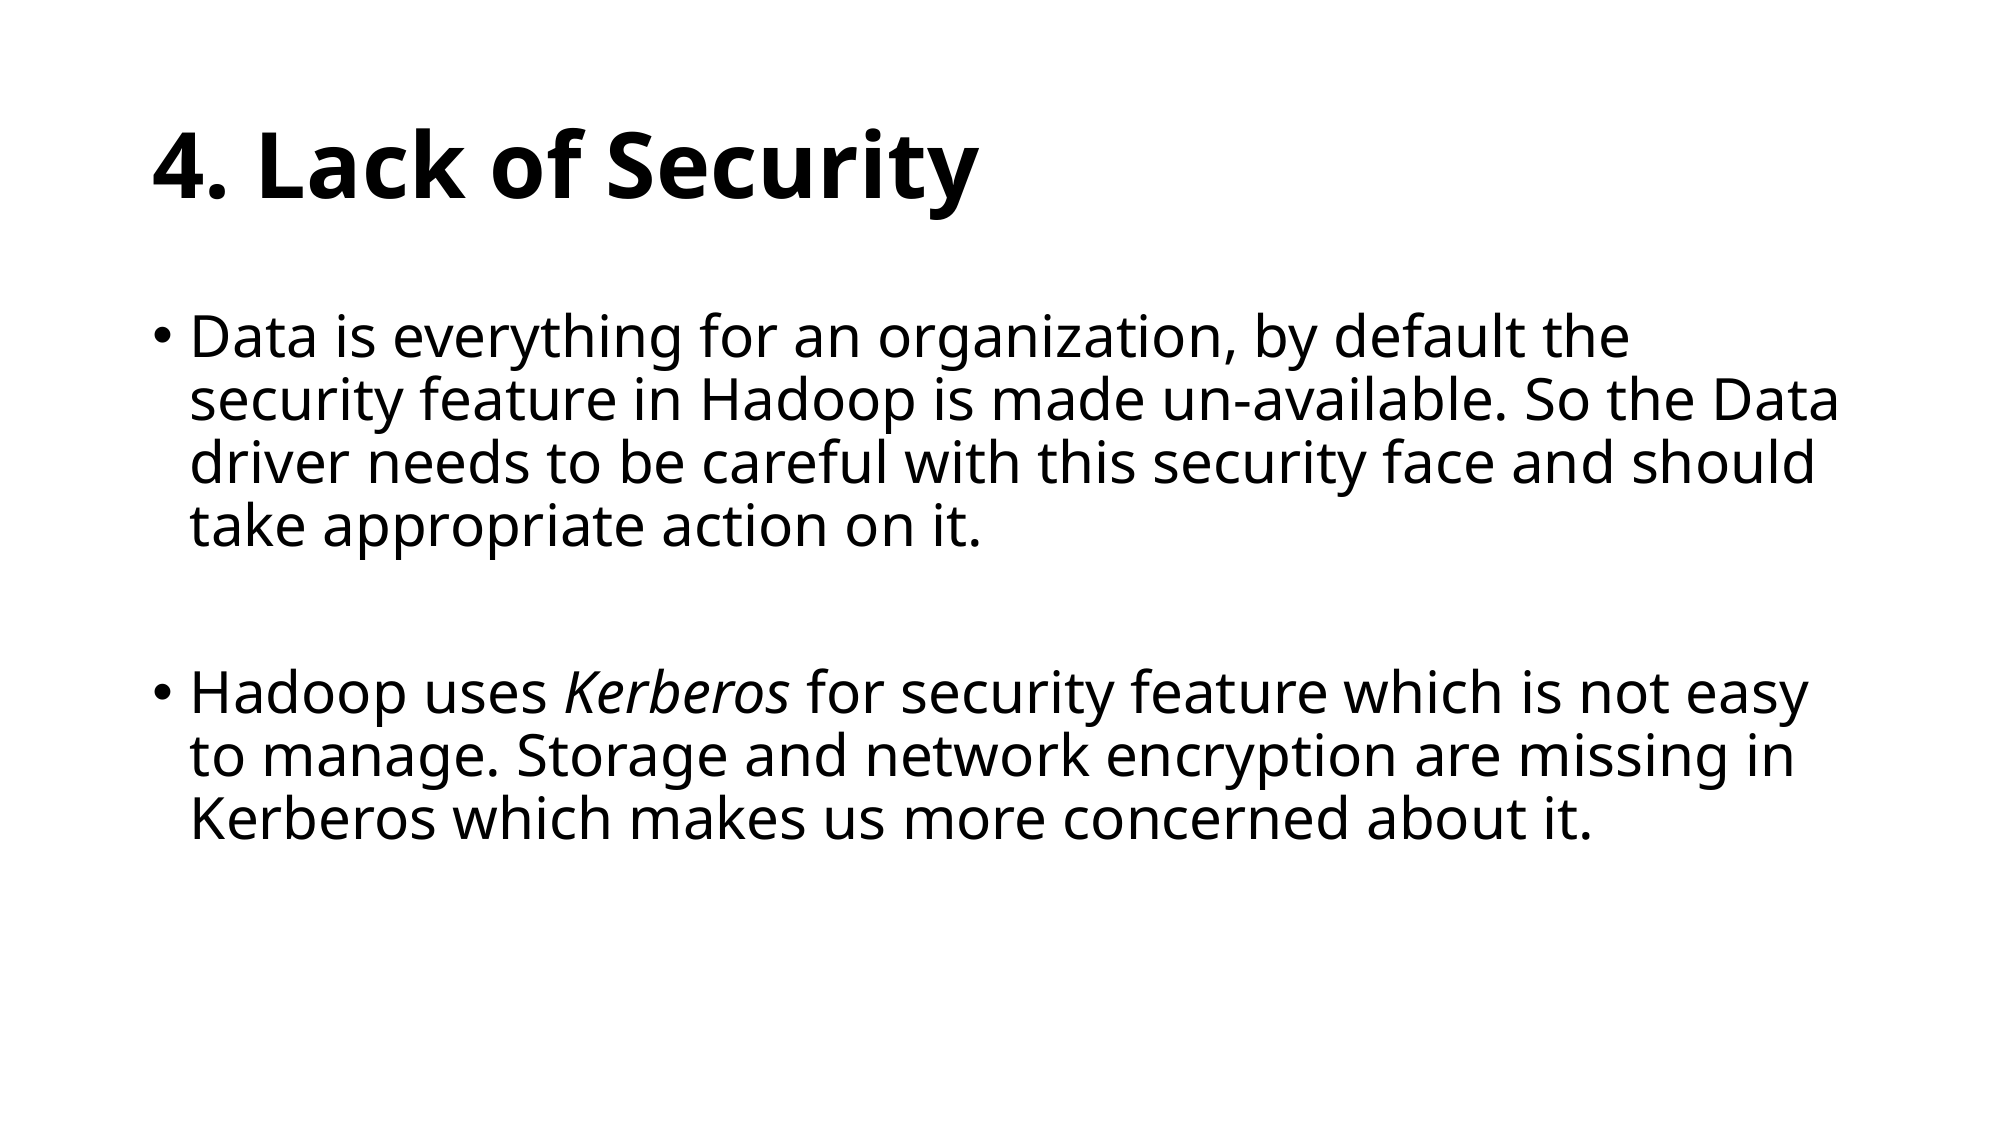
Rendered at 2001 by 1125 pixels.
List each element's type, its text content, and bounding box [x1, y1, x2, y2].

list Data is everything for an organization, by default the security feature in Hadoop is made un-available. So the Data driver needs to be careful with this security face and should take appropriate action on it. Hadoop uses Kerberos for security feature which is not easy to manage. Storage and network encryption are missing in Kerberos which makes us more concerned about it. [137, 299, 1863, 1014]
title 4. Lack of Security [137, 59, 1863, 278]
